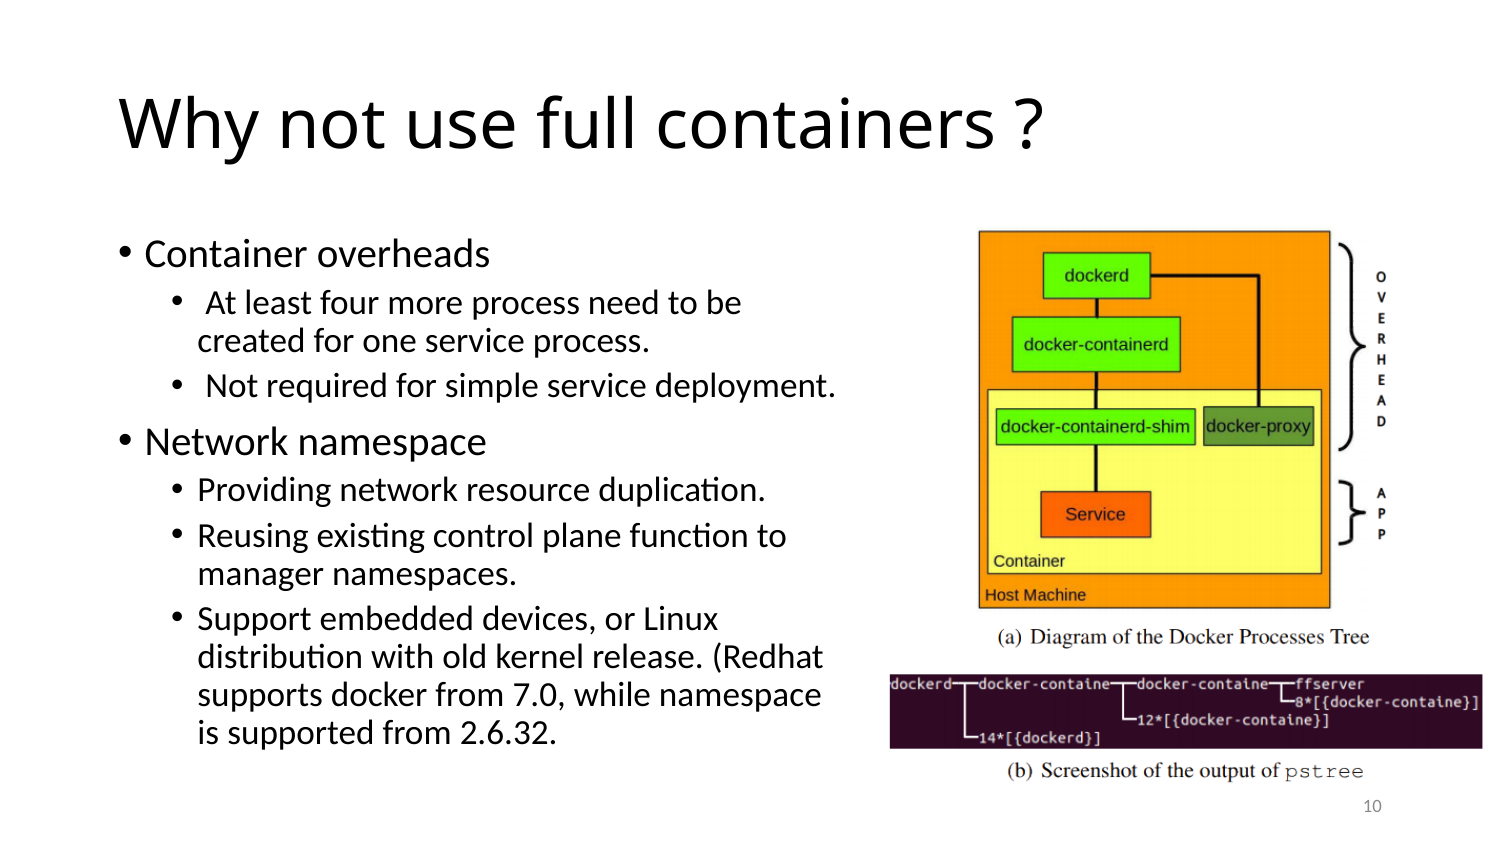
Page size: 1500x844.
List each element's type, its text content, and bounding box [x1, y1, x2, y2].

picture [877, 224, 1489, 792]
title Why not use full containers ? [103, 44, 1397, 208]
list Container overheads At least four more process need to be created for one service process. Not required for simple service deployment. Network namespace Providing network resource duplication. Reusing existing control plane function to manager namespaces. Support embedded devices, or Linux distribution with old kernel release. (Redhat supports docker from 7.0, while namespace is supported from 2.6.32. [103, 224, 865, 792]
slide_number 10 [1059, 792, 1397, 827]
